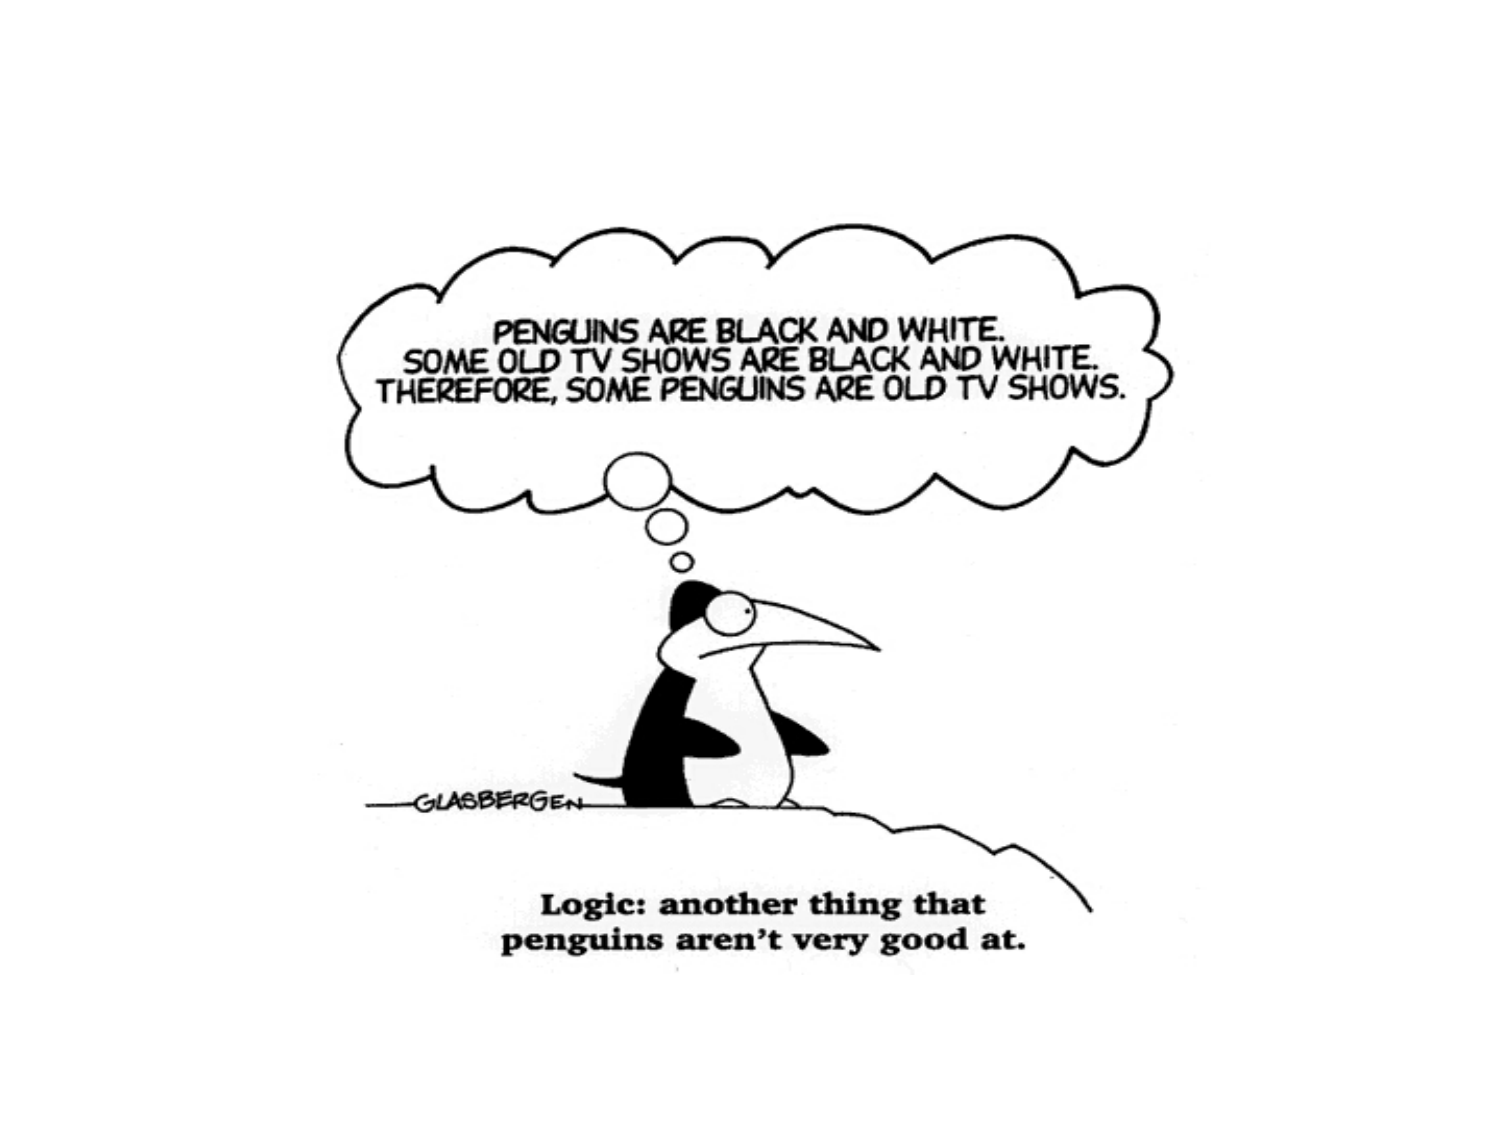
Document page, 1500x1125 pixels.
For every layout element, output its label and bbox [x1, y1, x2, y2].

list [312, 199, 1213, 975]
